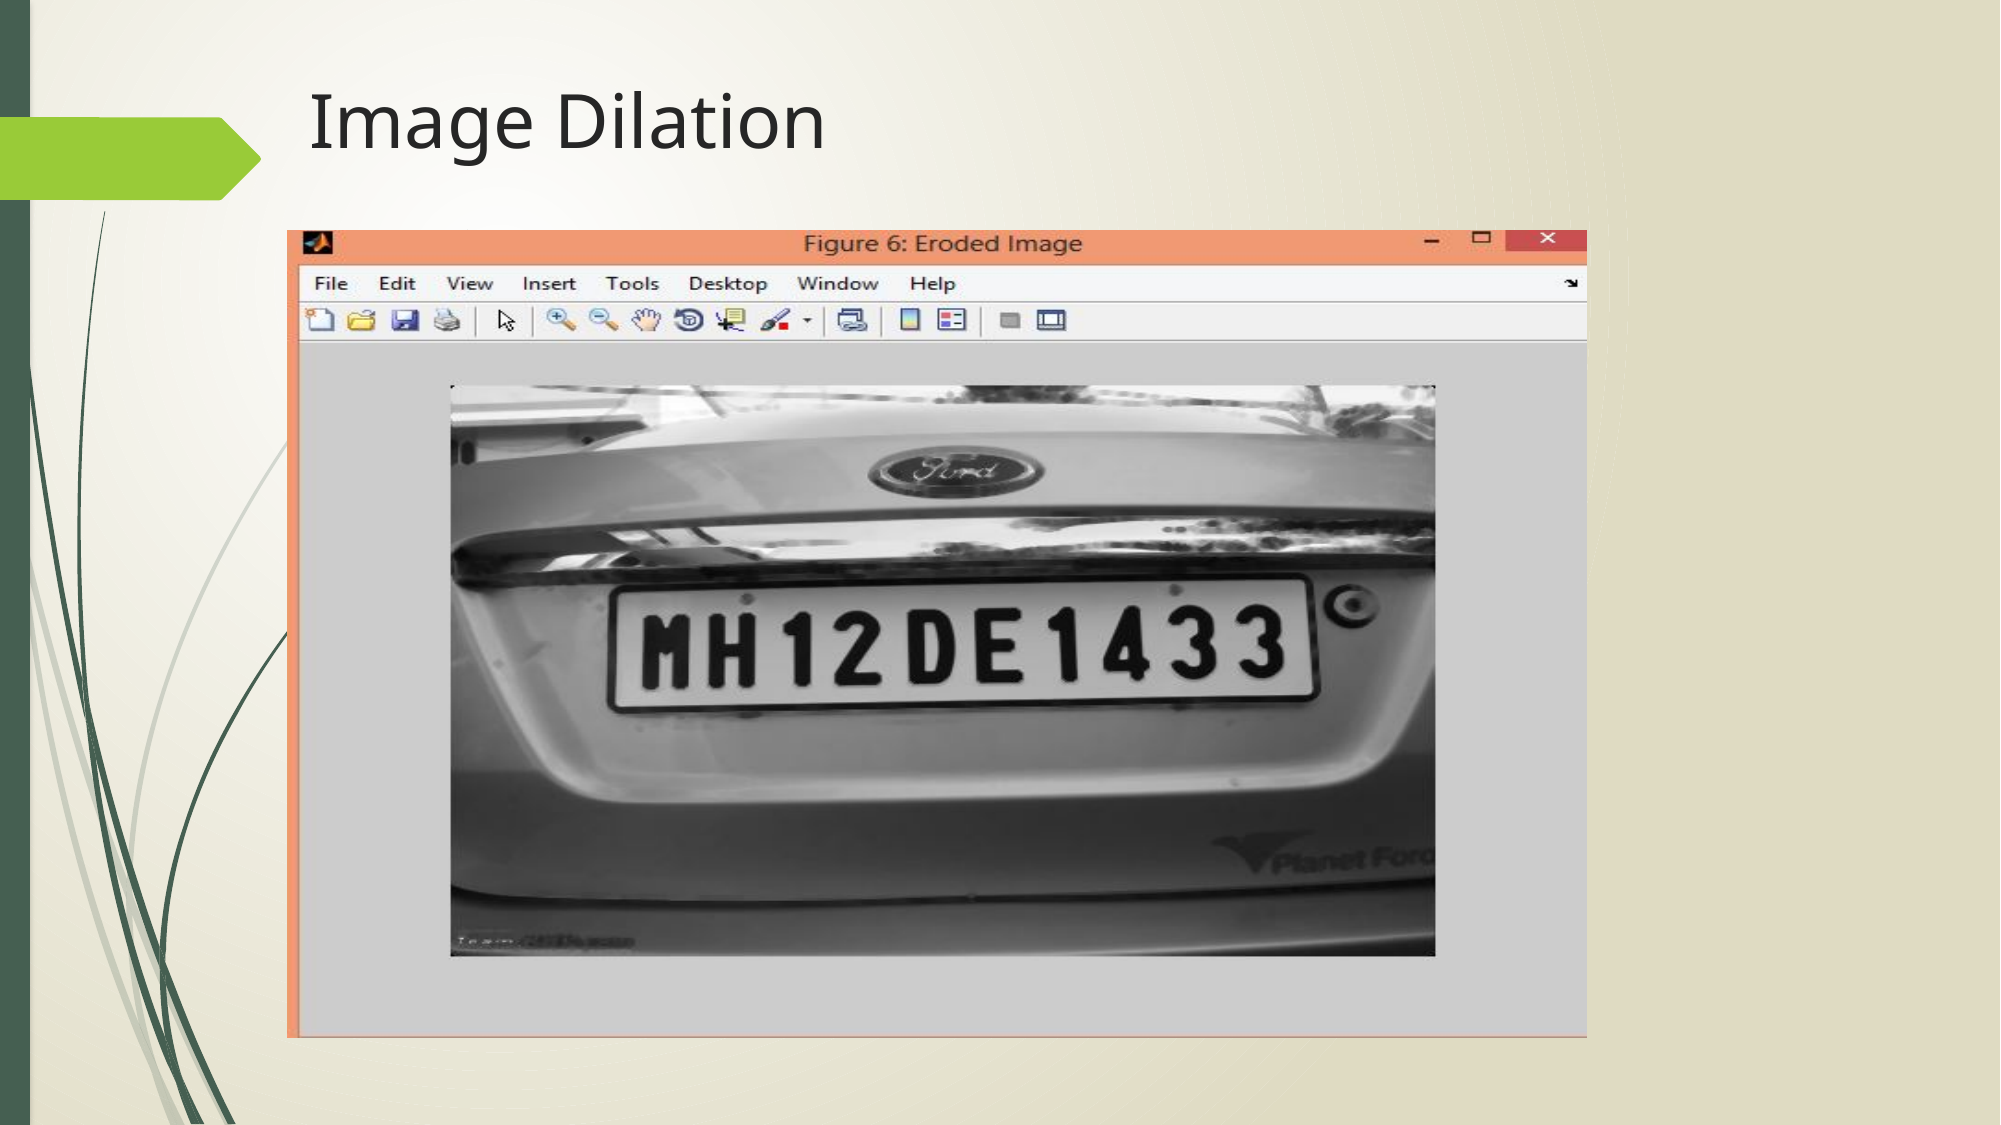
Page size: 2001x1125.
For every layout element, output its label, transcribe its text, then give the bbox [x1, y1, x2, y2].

title Image Dilation [294, 66, 1757, 216]
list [287, 229, 1587, 1038]
